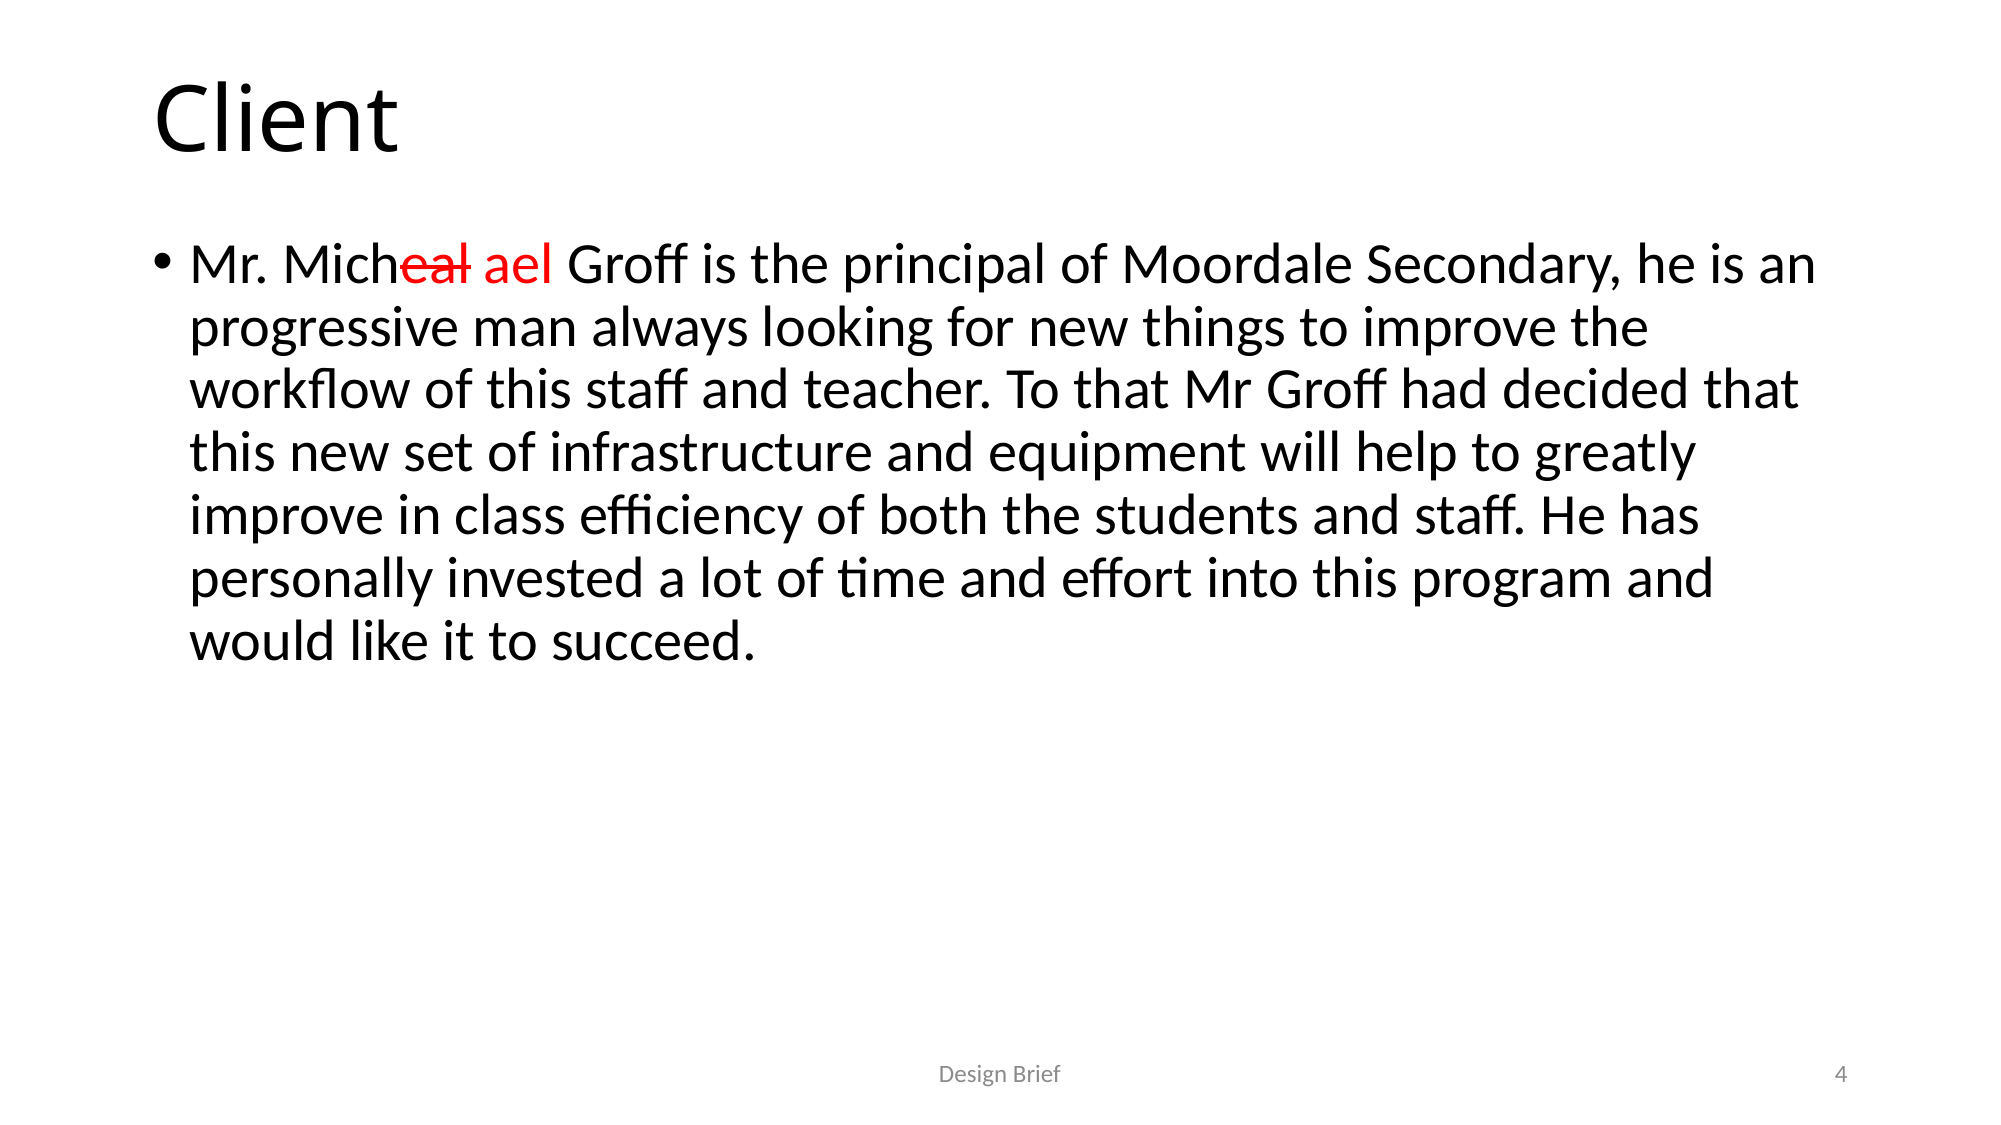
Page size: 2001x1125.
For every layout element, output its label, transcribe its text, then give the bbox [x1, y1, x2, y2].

footer Design Brief [662, 1042, 1338, 1103]
list Mr. Micheal ael Groff is the principal of Moordale Secondary, he is an progressive man always looking for new things to improve the workflow of this staff and teacher. To that Mr Groff had decided that this new set of infrastructure and equipment will help to greatly improve in class efficiency of both the students and staff. He has personally invested a lot of time and effort into this program and would like it to succeed. [137, 225, 1863, 939]
slide_number 4 [1412, 1042, 1863, 1103]
title Client [137, 32, 1863, 211]
